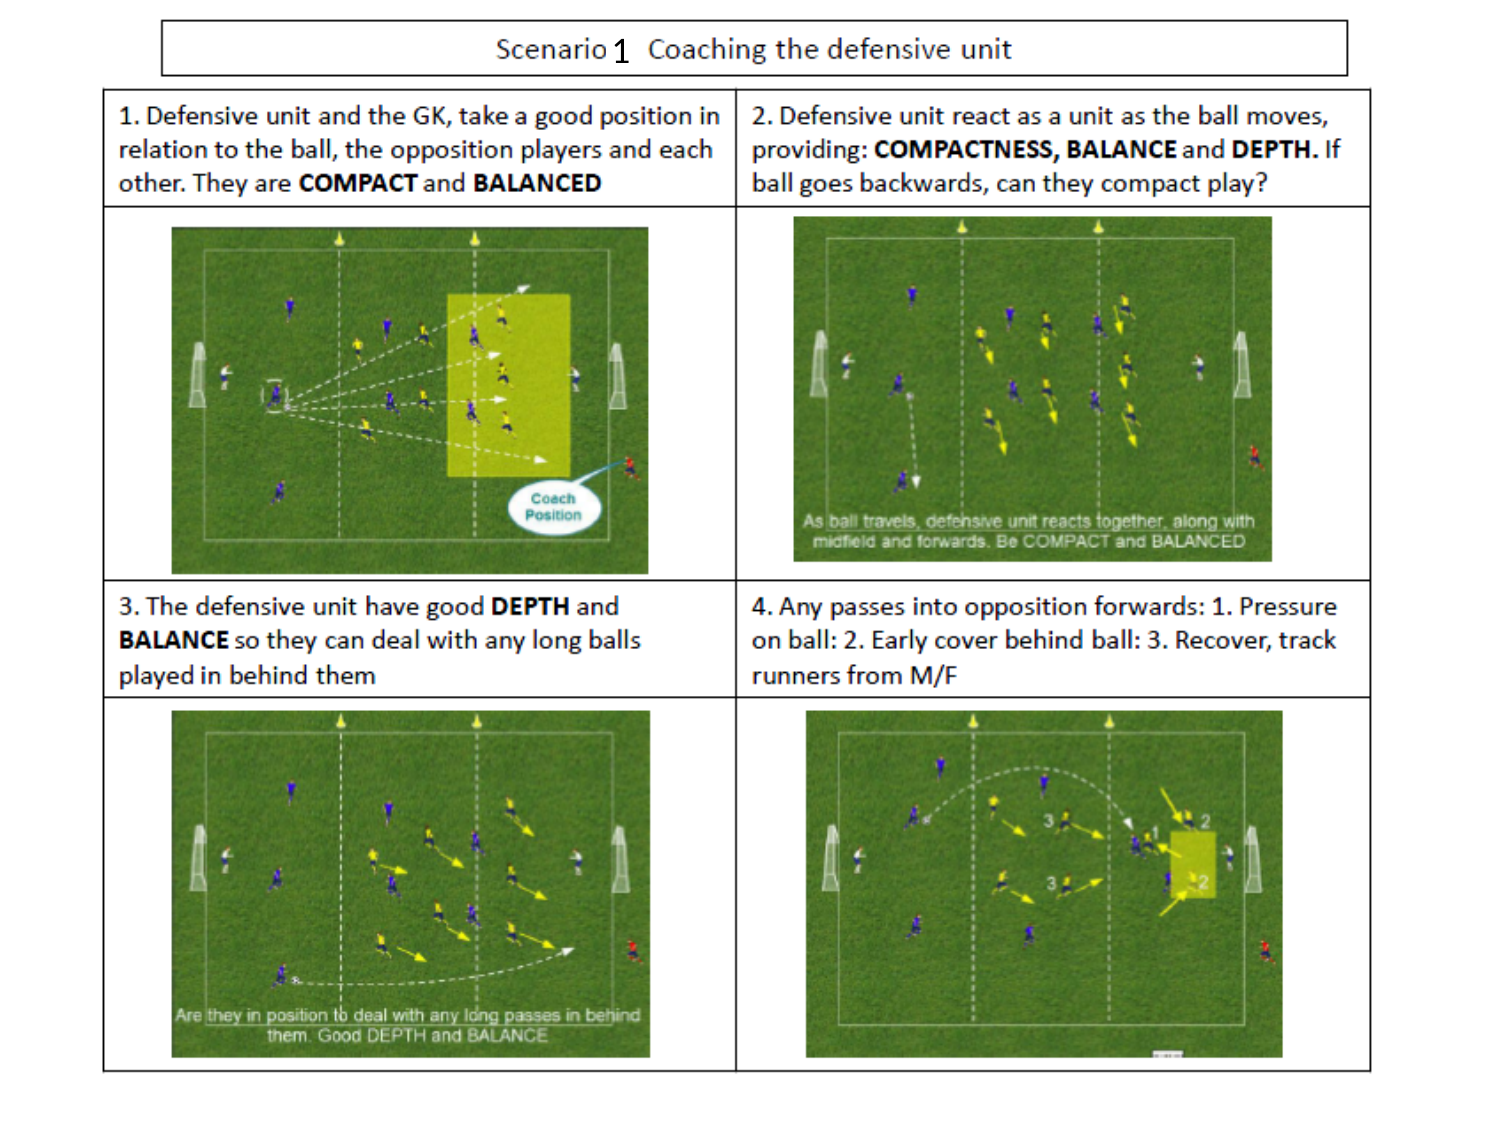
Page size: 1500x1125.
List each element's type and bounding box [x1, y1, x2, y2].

picture [64, 6, 1400, 1091]
